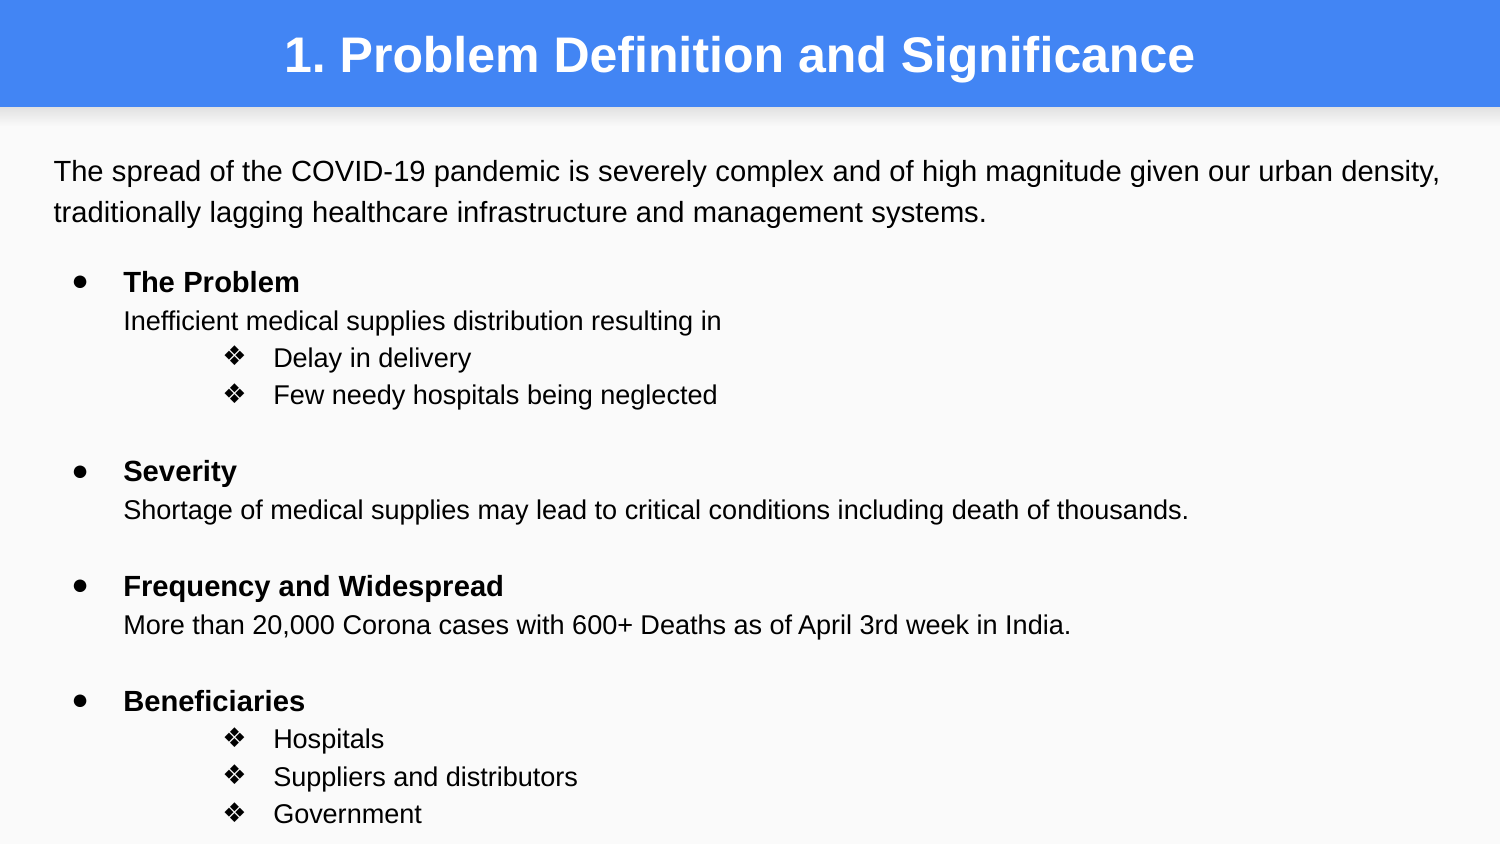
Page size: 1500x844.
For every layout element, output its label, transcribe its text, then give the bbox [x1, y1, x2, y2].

text_box The spread of the COVID-19 pandemic is severely complex and of high magnitude given our urban density, traditionally lagging healthcare infrastructure and management systems. [38, 132, 1464, 232]
title 1. Problem Definition and Significance [16, 2, 1464, 102]
text_box The Problem Inefficient medical supplies distribution resulting in Delay in delivery Few needy hospitals being neglected Severity Shortage of medical supplies may lead to critical conditions including death of thousands. Frequency and Widespread More than 20,000 Corona cases with 600+ Deaths as of April 3rd week in India. Beneficiaries Hospitals Suppliers and distributors Government [33, 242, 1467, 810]
